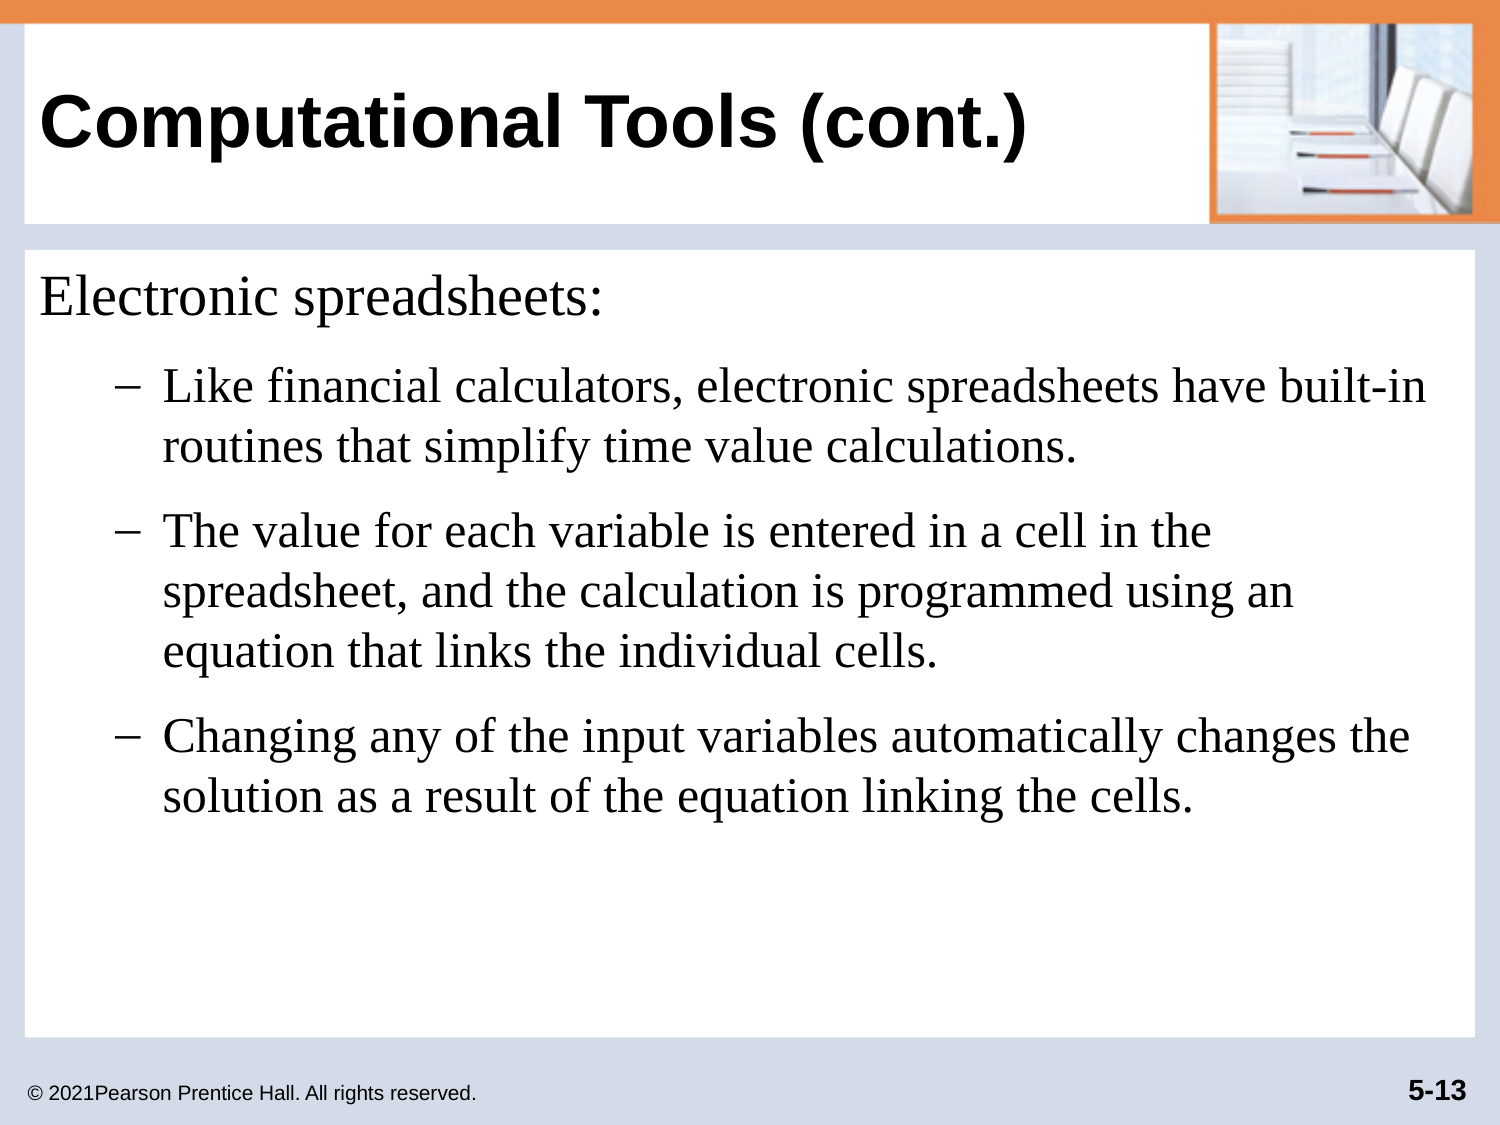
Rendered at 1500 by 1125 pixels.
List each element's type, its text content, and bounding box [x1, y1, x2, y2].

footer © 2021Pearson Prentice Hall. All rights reserved. [12, 1037, 938, 1113]
title Computational Tools (cont.) [24, 64, 1200, 171]
slide_number 5-13 [1331, 1038, 1482, 1114]
list Electronic spreadsheets: Like financial calculators, electronic spreadsheets have built-in routines that simplify time value calculations. The value for each variable is entered in a cell in the spreadsheet, and the calculation is programmed using an equation that links the individual cells. Changing any of the input variables automatically changes the solution as a result of the equation linking the cells. [24, 249, 1475, 1013]
picture [0, 0, 1500, 224]
